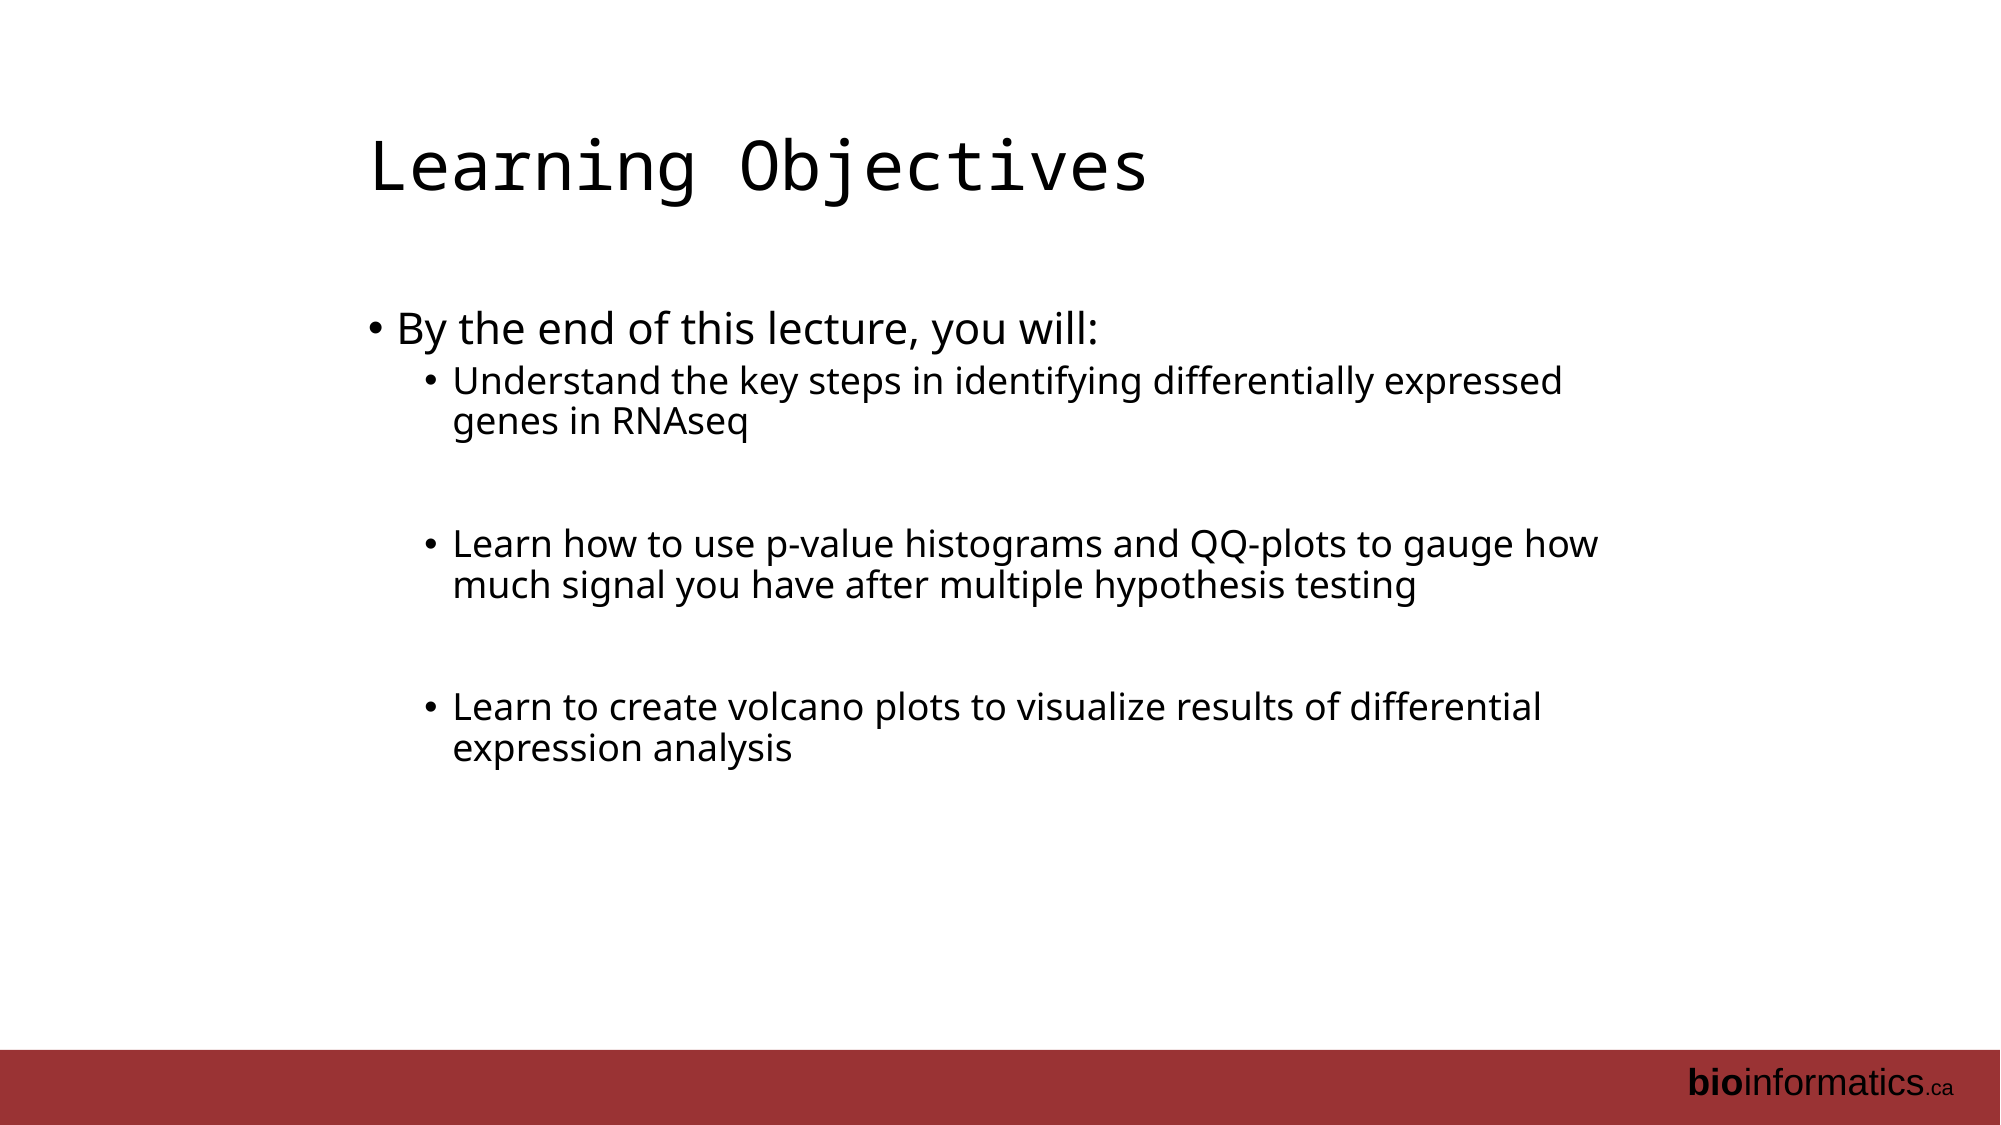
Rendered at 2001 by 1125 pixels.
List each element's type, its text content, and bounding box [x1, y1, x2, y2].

title Learning Objectives [353, 59, 1647, 278]
list By the end of this lecture, you will: Understand the key steps in identifying differentially expressed genes in RNAseq Learn how to use p-value histograms and QQ-plots to gauge how much signal you have after multiple hypothesis testing Learn to create volcano plots to visualize results of differential expression analysis [353, 299, 1647, 1014]
